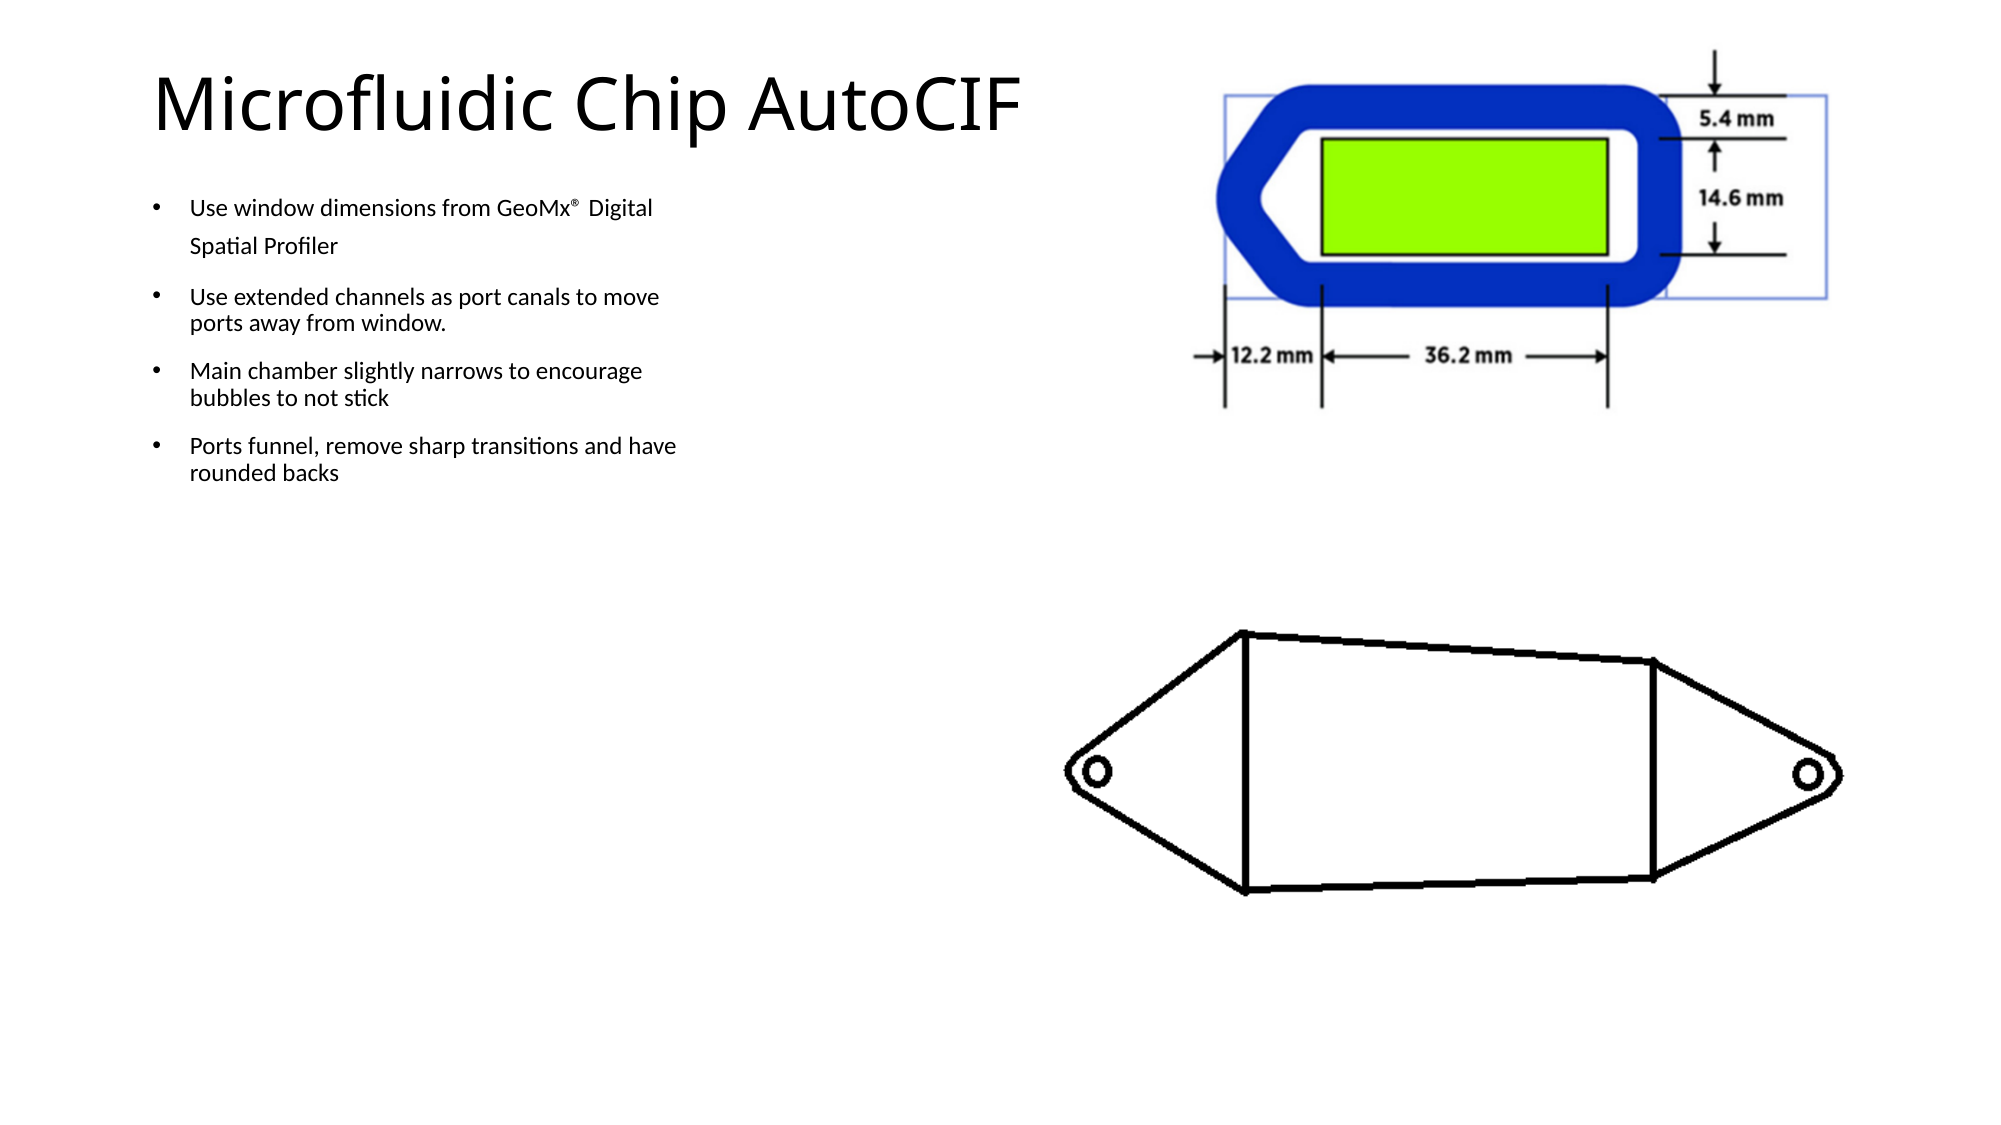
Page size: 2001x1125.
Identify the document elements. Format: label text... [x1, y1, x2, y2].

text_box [980, 562, 1902, 984]
list Use window dimensions from GeoMx® Digital Spatial Profiler Use extended channels as port canals to move ports away from window. Main chamber slightly narrows to encourage bubbles to not stick Ports funnel, remove sharp transitions and have rounded backs [137, 187, 709, 902]
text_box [1109, 23, 1863, 431]
title Microfluidic Chip AutoCIF [137, 59, 1109, 155]
